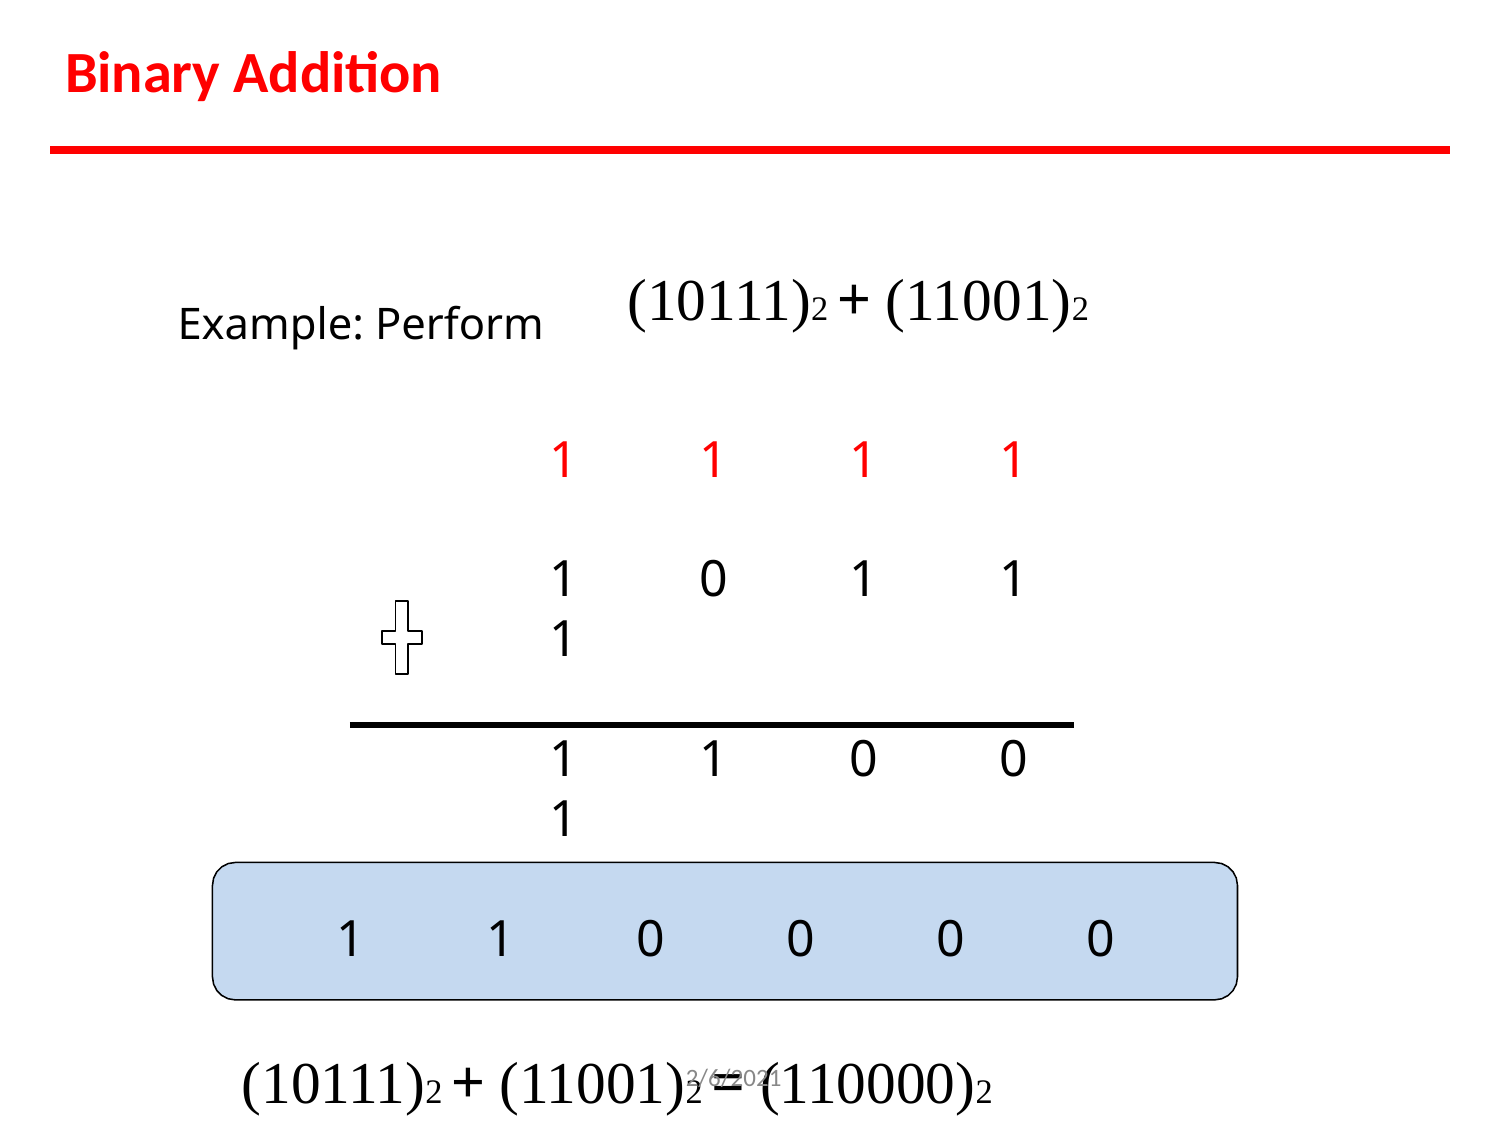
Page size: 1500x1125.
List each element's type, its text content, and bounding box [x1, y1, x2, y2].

title Binary Addition [62, 31, 448, 106]
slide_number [683, 1060, 817, 1090]
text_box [212, 862, 1238, 1001]
text_box [382, 600, 422, 675]
text_box Example: Perform (10111)2 + (11001)2 1 1 1 1 1 0 1 1 1 1 1 0 0 1 1 1 0 0 0 0 (10111)2 + (11001)2 = (110000)2 [175, 243, 1164, 965]
